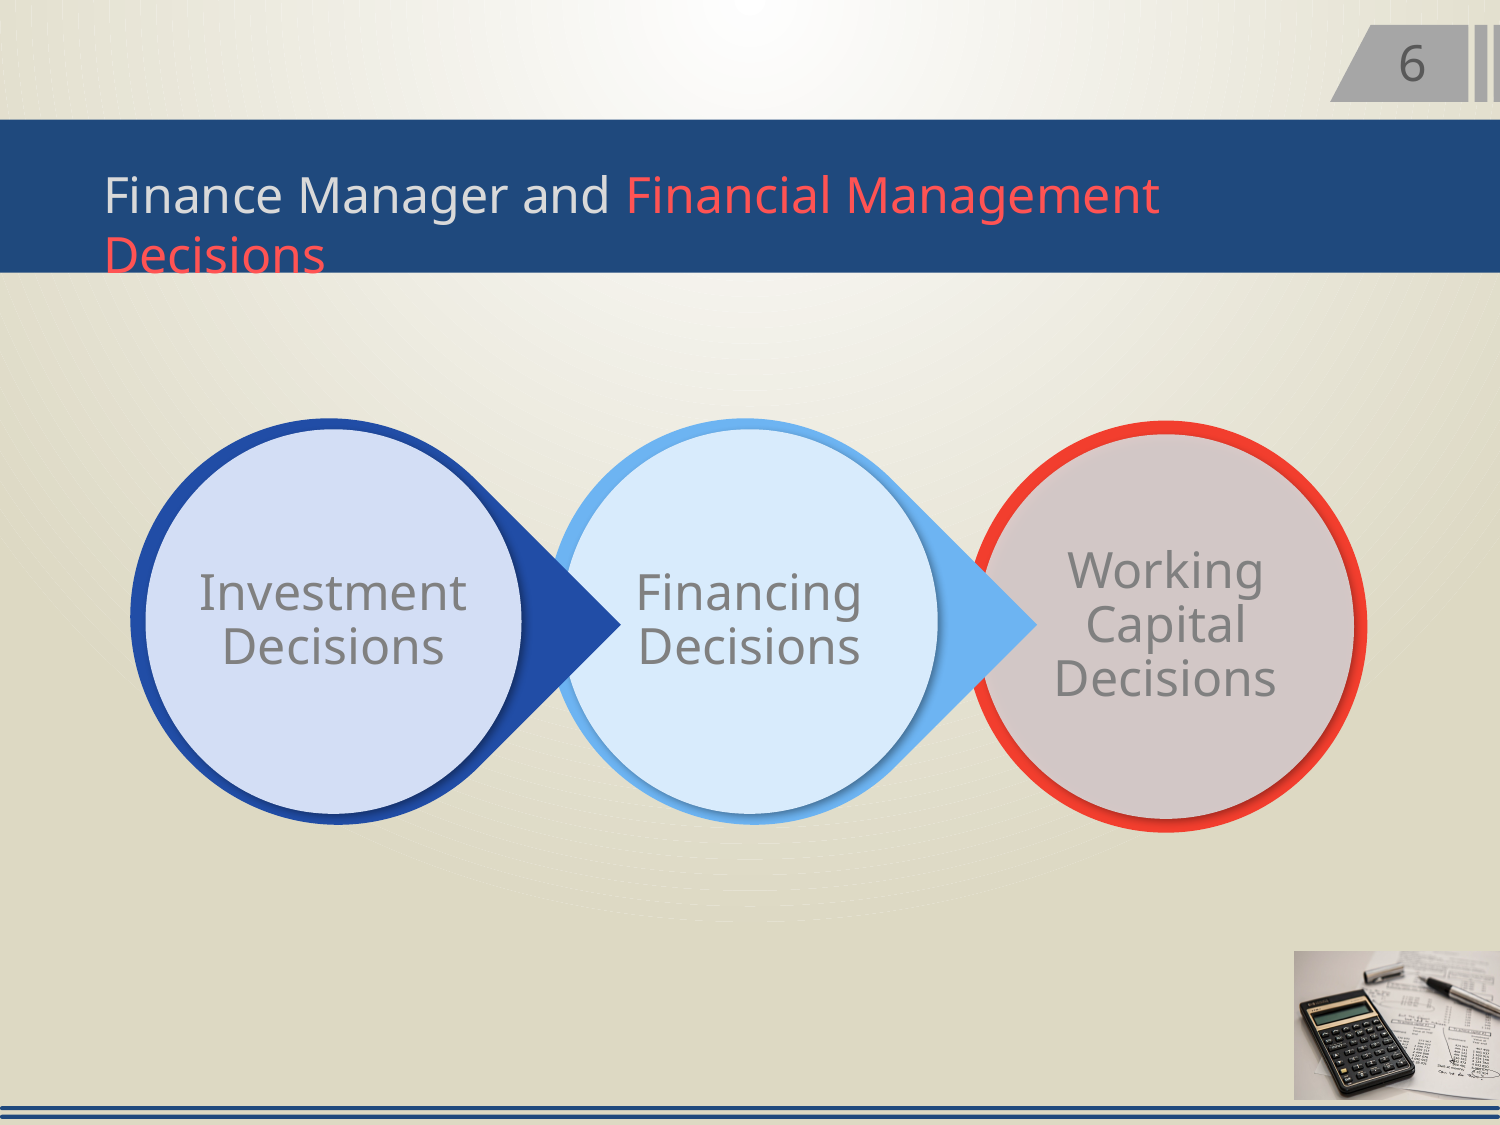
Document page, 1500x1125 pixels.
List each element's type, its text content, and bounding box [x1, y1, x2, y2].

picture [1294, 951, 1500, 1100]
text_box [132, 416, 535, 828]
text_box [964, 420, 1368, 833]
text_box Finance Manager and Financial Management Decisions [88, 155, 1412, 291]
text_box 6 [1384, 24, 1452, 99]
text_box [548, 416, 951, 828]
